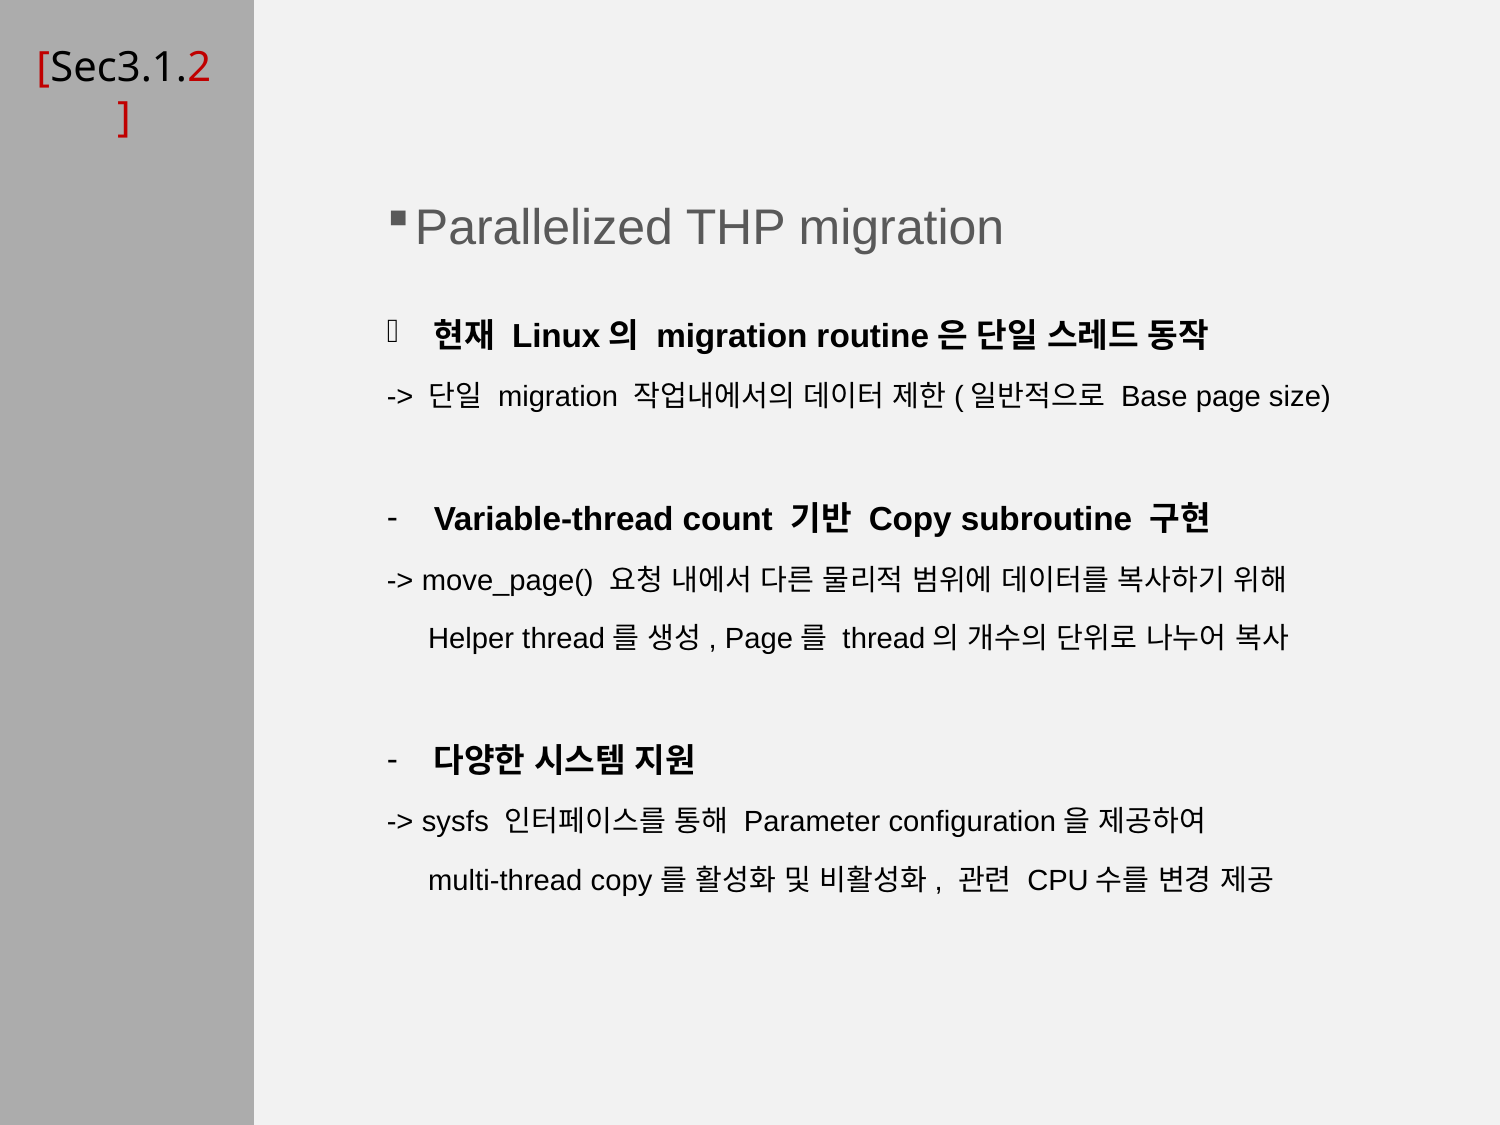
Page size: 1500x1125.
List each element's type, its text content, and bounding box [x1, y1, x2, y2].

text_box [0, 0, 256, 1125]
text_box [256, 0, 1500, 1125]
title [Sec3.1.2] [17, 48, 231, 132]
text_box Parallelized THP migration 현재 Linux의 migration routine은 단일 스레드 동작 -> 단일 migration 작업내에서의 데이터 제한(일반적으로 Base page size) Variable-thread count 기반 Copy subroutine 구현 -> move_page() 요청 내에서 다른 물리적 범위에 데이터를 복사하기 위해 Helper thread를 생성, Page를 thread의 개수의 단위로 나누어 복사 다양한 시스템 지원 -> sysfs 인터페이스를 통해 Parameter configuration을 제공하여 multi-thread copy를 활성화 및 비활성화, 관련 CPU수를 변경 제공 [371, 131, 1424, 982]
